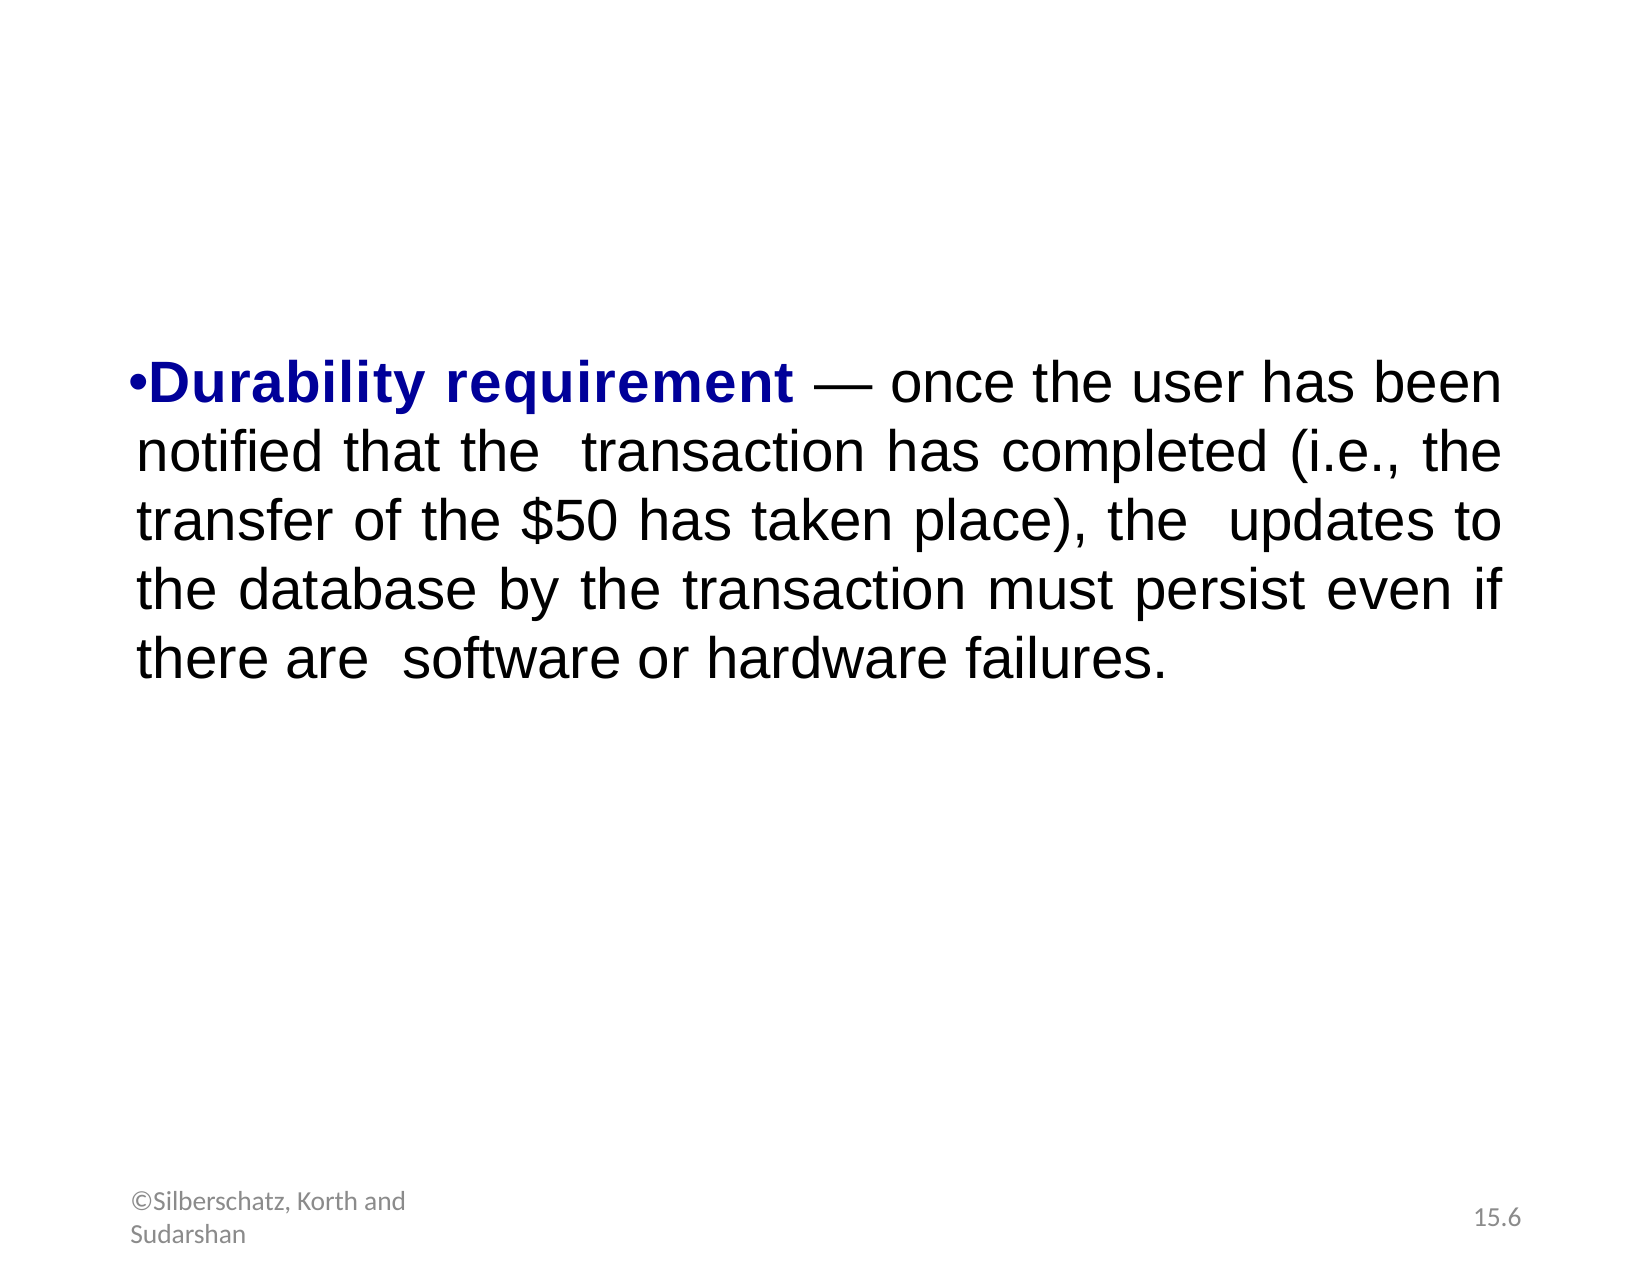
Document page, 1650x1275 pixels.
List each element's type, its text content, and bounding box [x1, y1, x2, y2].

slide_number ©Silberschatz, Korth and Sudarshan [113, 1181, 485, 1250]
list Durability requirement — once the user has been notified that the transaction has completed (i.e., the transfer of the $50 has taken place), the updates to the database by the transaction must persist even if there are software or hardware failures. [113, 339, 1537, 1149]
slide_number 15.6 [1165, 1181, 1537, 1250]
